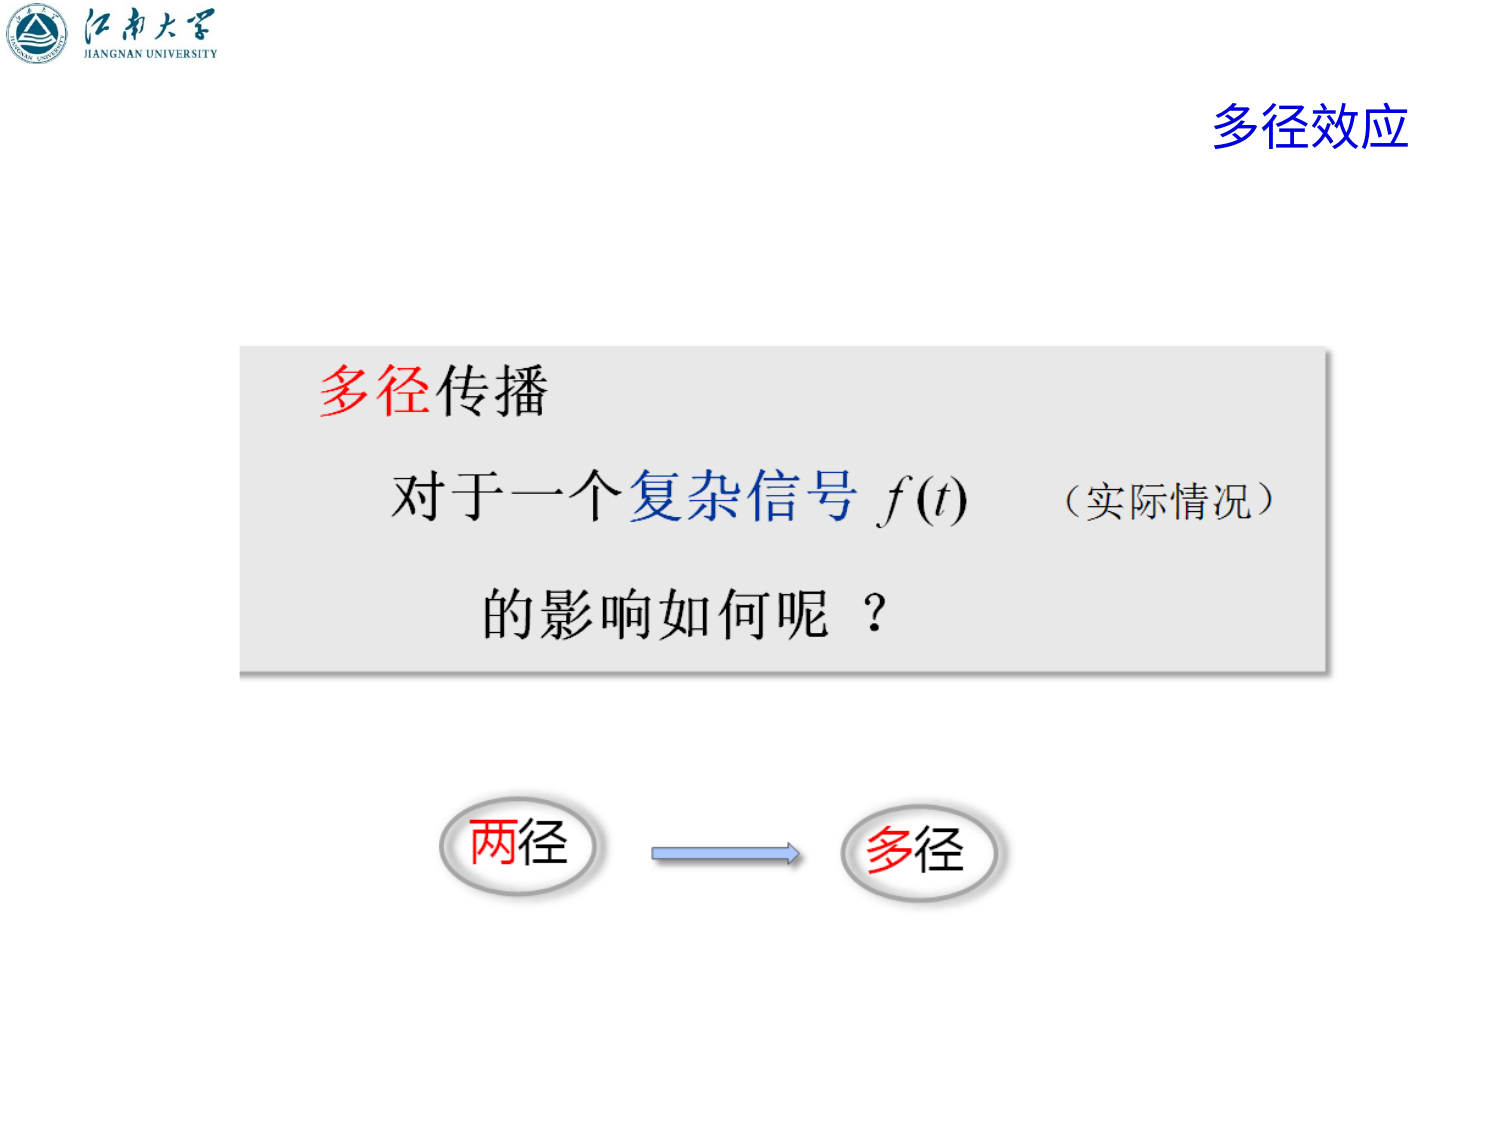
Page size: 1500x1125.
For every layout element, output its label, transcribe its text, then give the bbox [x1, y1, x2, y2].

picture [422, 773, 1028, 927]
picture [239, 328, 1341, 687]
text_box 多径效应 [1196, 88, 1426, 164]
picture [6, 3, 217, 64]
